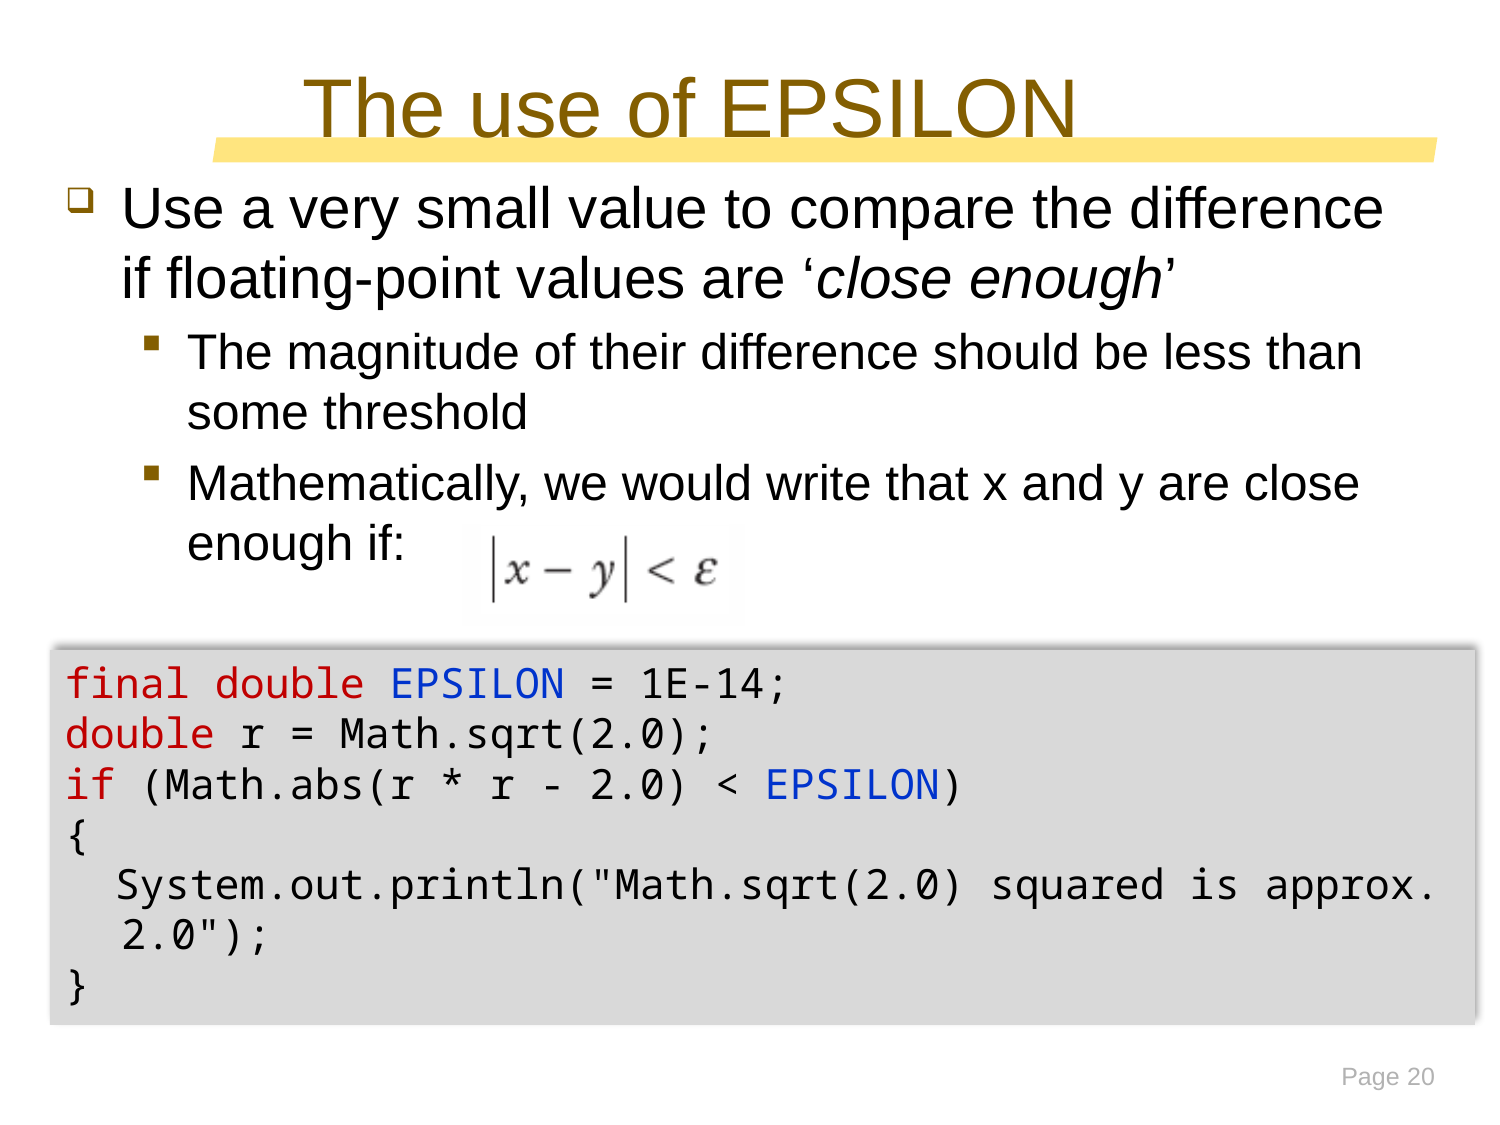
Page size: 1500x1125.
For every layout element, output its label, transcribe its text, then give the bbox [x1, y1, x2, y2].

title The use of EPSILON [287, 44, 1451, 163]
list Use a very small value to compare the difference if floating-point values are ‘close enough’ The magnitude of their difference should be less than some threshold Mathematically, we would write that x and y are close enough if: [49, 162, 1438, 276]
text_box final double EPSILON = 1E-14; double r = Math.sqrt(2.0); if (Math.abs(r * r - 2.0) < EPSILON) { System.out.println("Math.sqrt(2.0) squared is approx. 2.0"); } [49, 649, 1475, 1025]
picture [462, 524, 745, 627]
slide_number Page 20 [1187, 1050, 1450, 1100]
